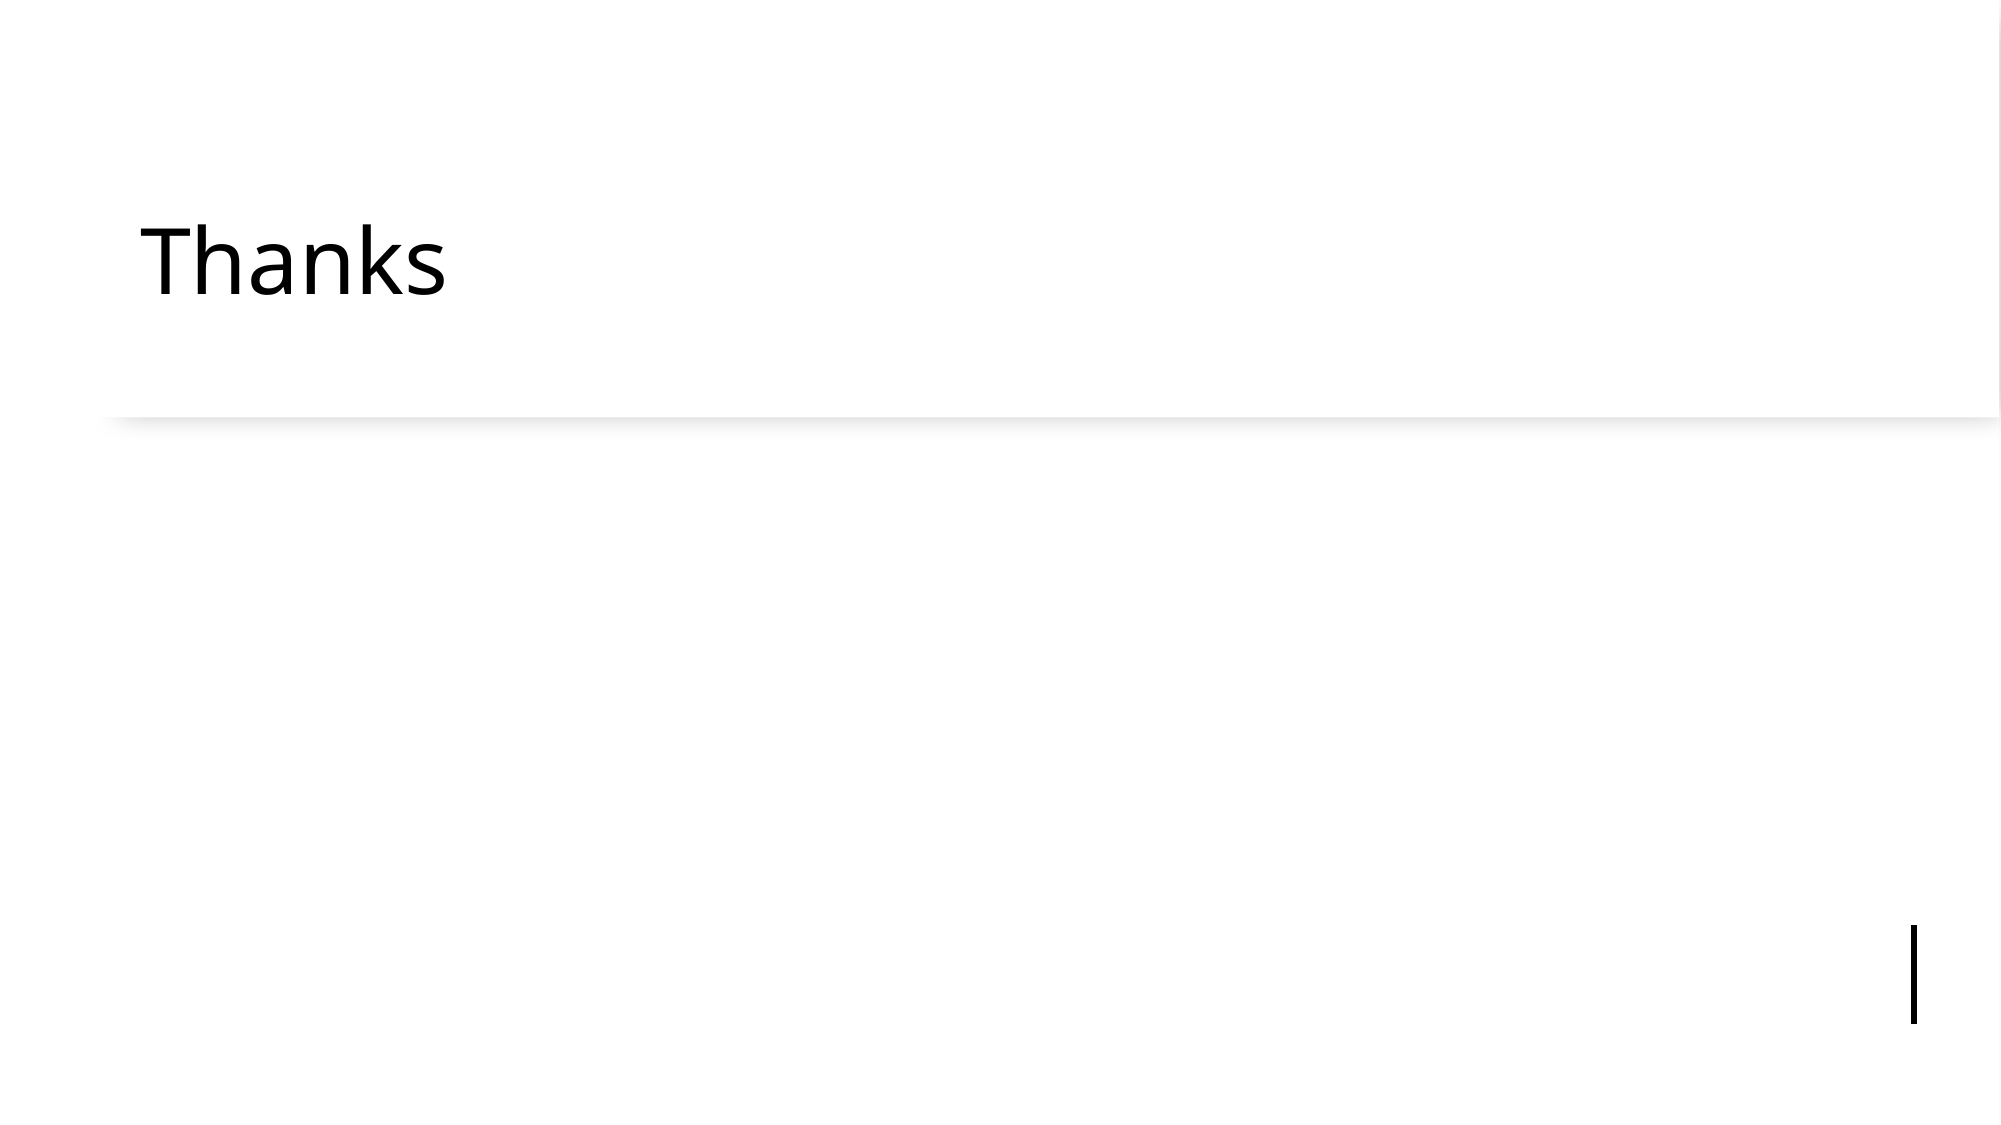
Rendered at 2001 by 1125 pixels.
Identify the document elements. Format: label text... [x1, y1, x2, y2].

title Thanks [124, 140, 1828, 376]
